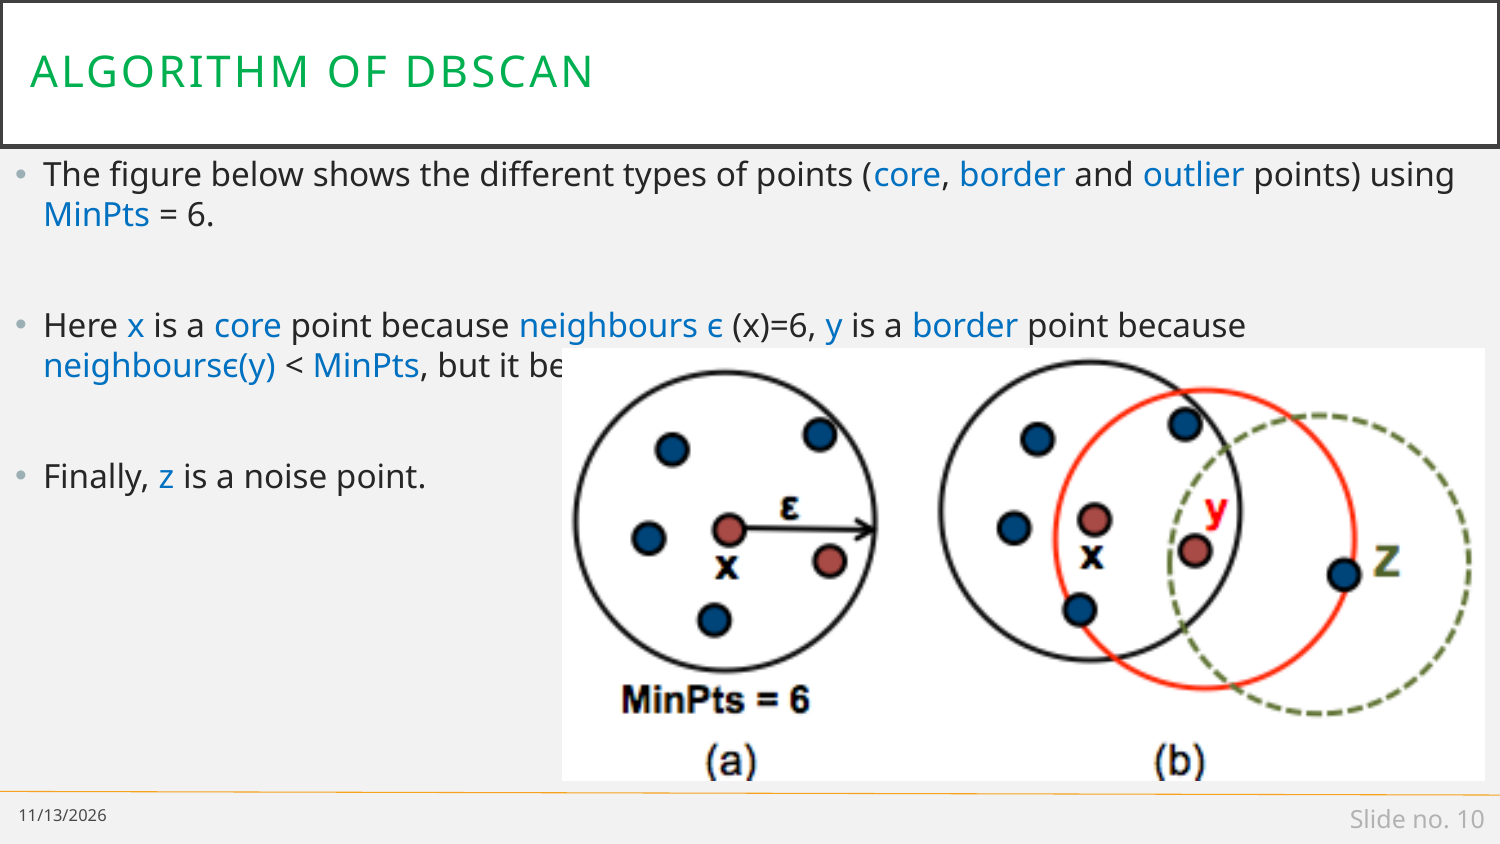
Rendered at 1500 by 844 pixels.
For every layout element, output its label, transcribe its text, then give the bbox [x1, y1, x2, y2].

slide_number Slide no. 10 [1162, 797, 1500, 843]
list The figure below shows the different types of points (core, border and outlier points) using MinPts = 6. Here x is a core point because neighbours ϵ (x)=6, y is a border point because neighboursϵ(y) < MinPts, but it belongs to the ϵ-neighborhood of the core point x. Finally, z is a noise point. [0, 146, 1500, 798]
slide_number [0, 796, 122, 837]
picture [562, 348, 1485, 781]
title Algorithm of DBSCAN [0, 0, 1500, 146]
